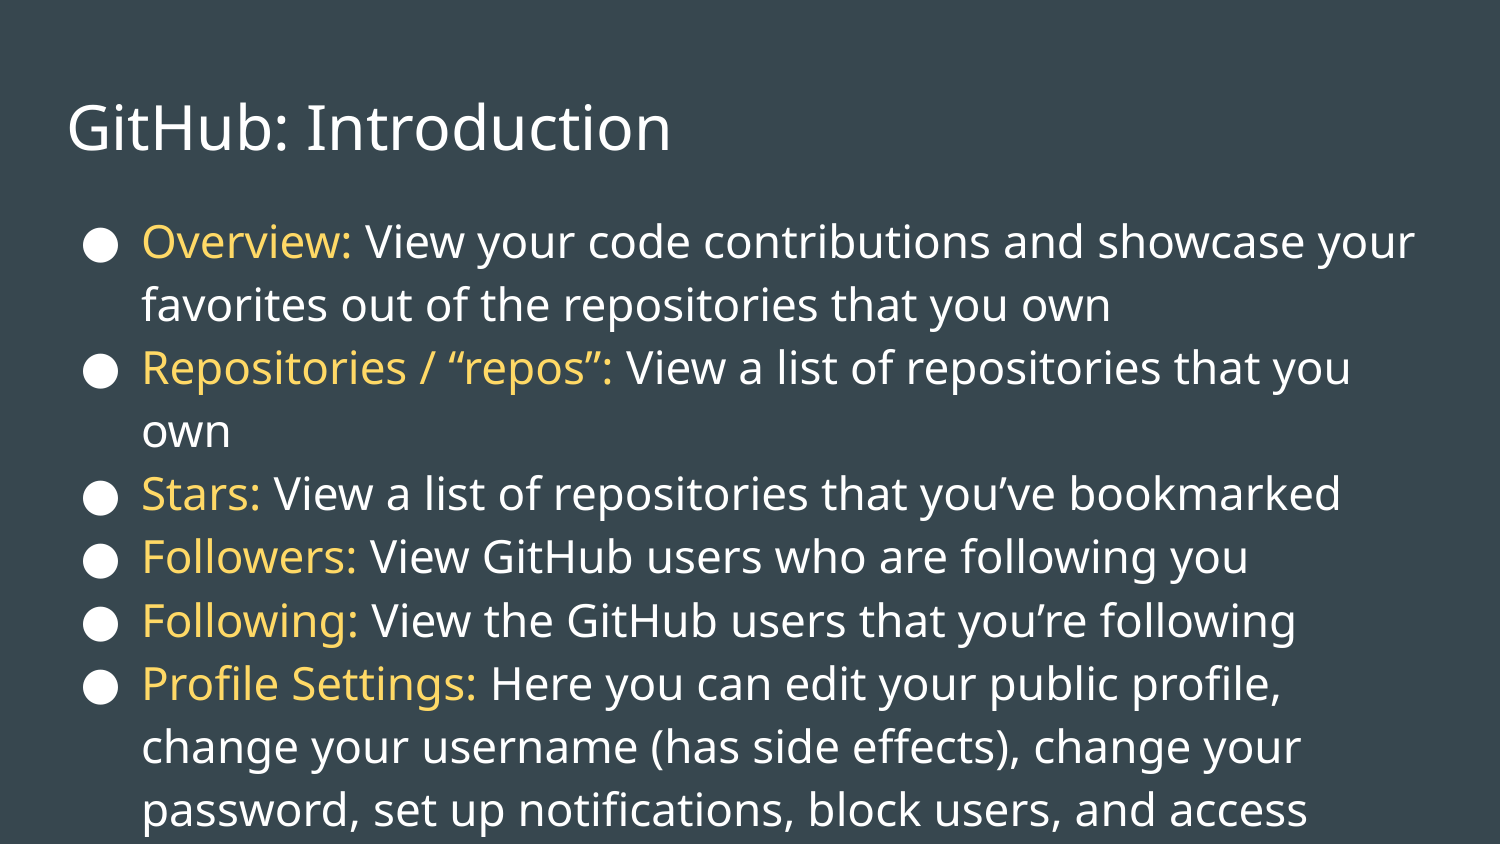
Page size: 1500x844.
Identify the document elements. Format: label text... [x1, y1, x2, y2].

list Overview: View your code contributions and showcase your favorites out of the repositories that you own Repositories / “repos”: View a list of repositories that you own Stars: View a list of repositories that you’ve bookmarked Followers: View GitHub users who are following you Following: View the GitHub users that you’re following Profile Settings: Here you can edit your public profile, change your username (has side effects), change your password, set up notifications, block users, and access security settings [51, 189, 1449, 750]
title GitHub: Introduction [51, 72, 1449, 167]
